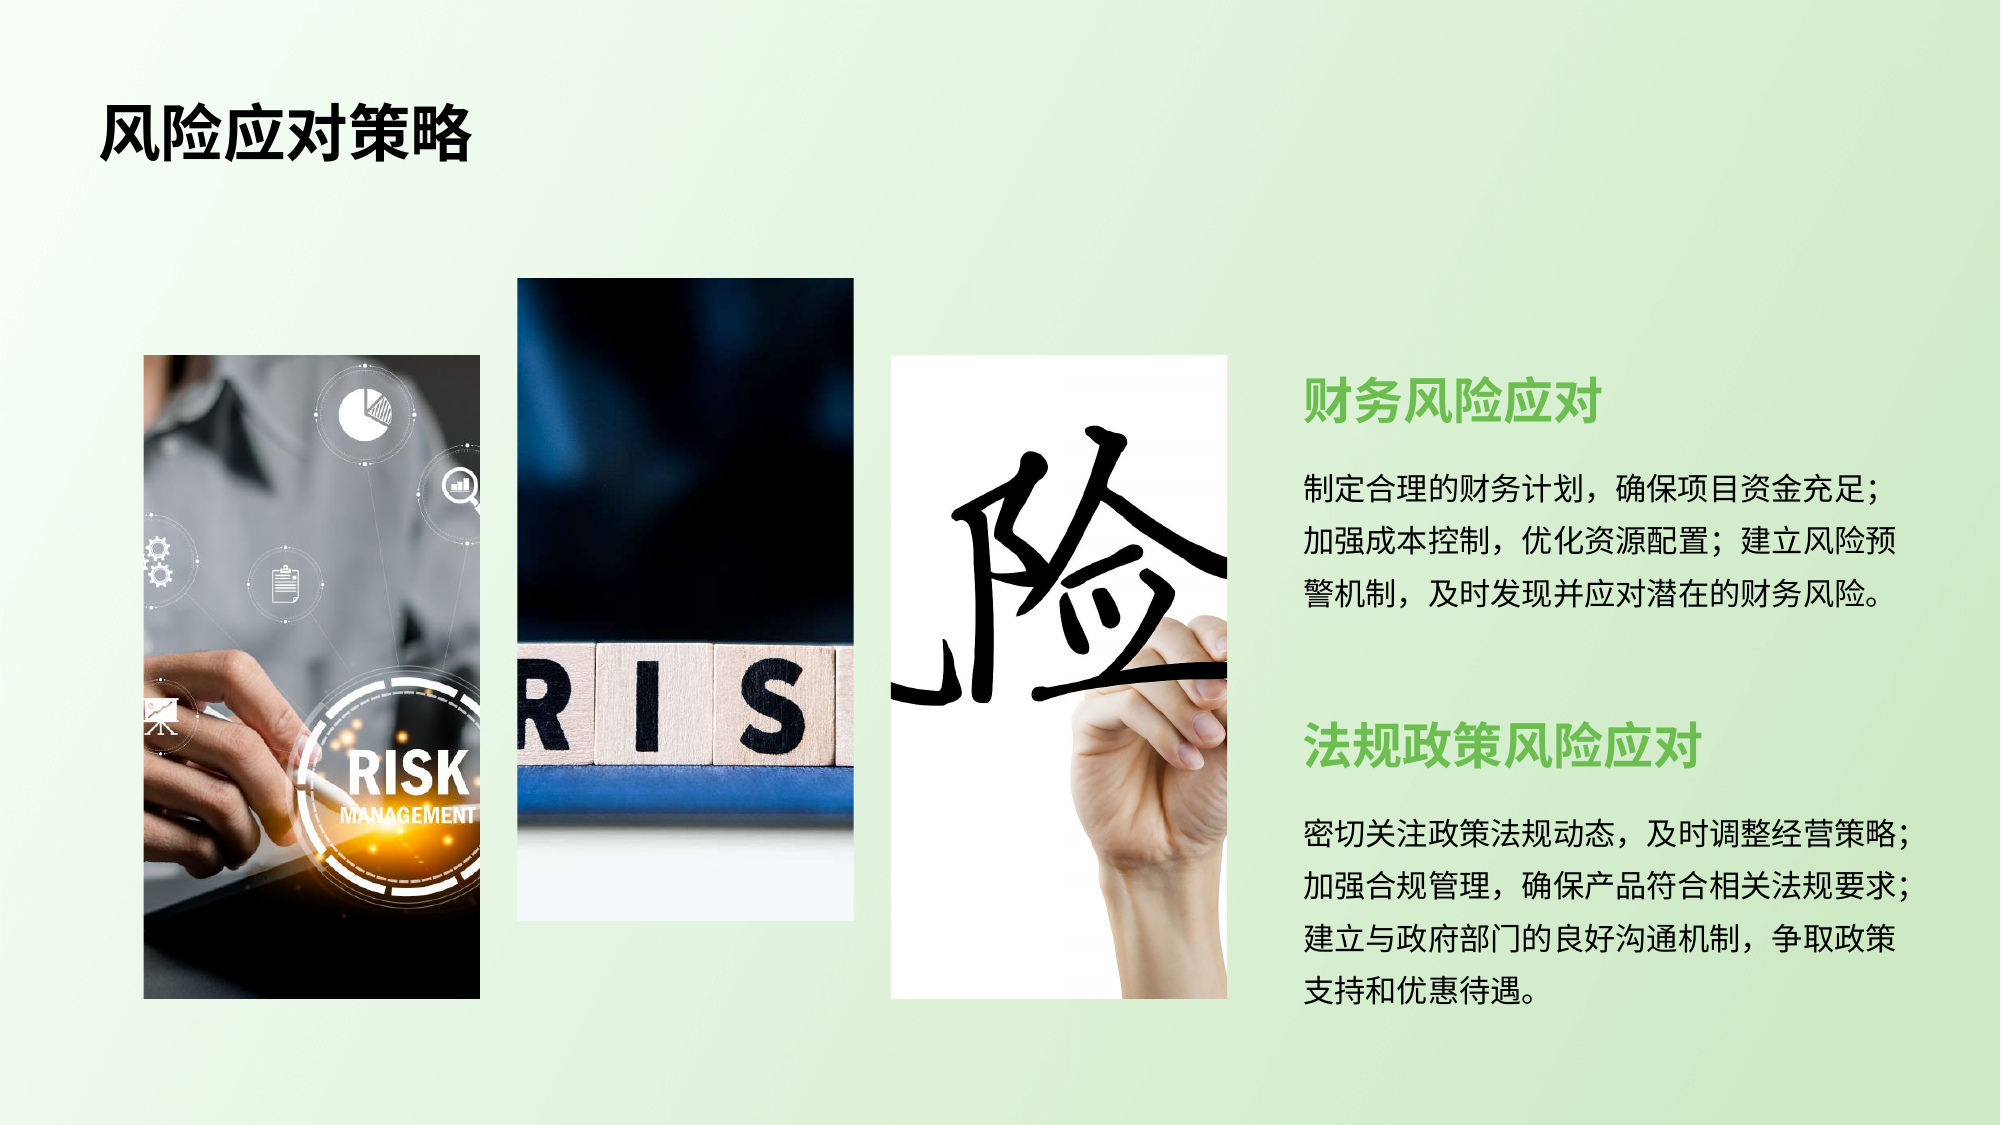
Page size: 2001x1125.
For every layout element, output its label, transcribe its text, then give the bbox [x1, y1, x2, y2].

picture [0, 0, 2001, 1125]
text_box 法规政策风险应对 [1287, 676, 1880, 782]
text_box 制定合理的财务计划，确保项目资金充足；加强成本控制，优化资源配置；建立风险预警机制，及时发现并应对潜在的财务风险。 [1288, 446, 1918, 688]
text_box 密切关注政策法规动态，及时调整经营策略；加强合规管理，确保产品符合相关法规要求；建立与政府部门的良好沟通机制，争取政策支持和优惠待遇。 [1288, 791, 1918, 1030]
text_box 风险应对策略 [78, 43, 1922, 189]
text_box 财务风险应对 [1288, 342, 1880, 437]
